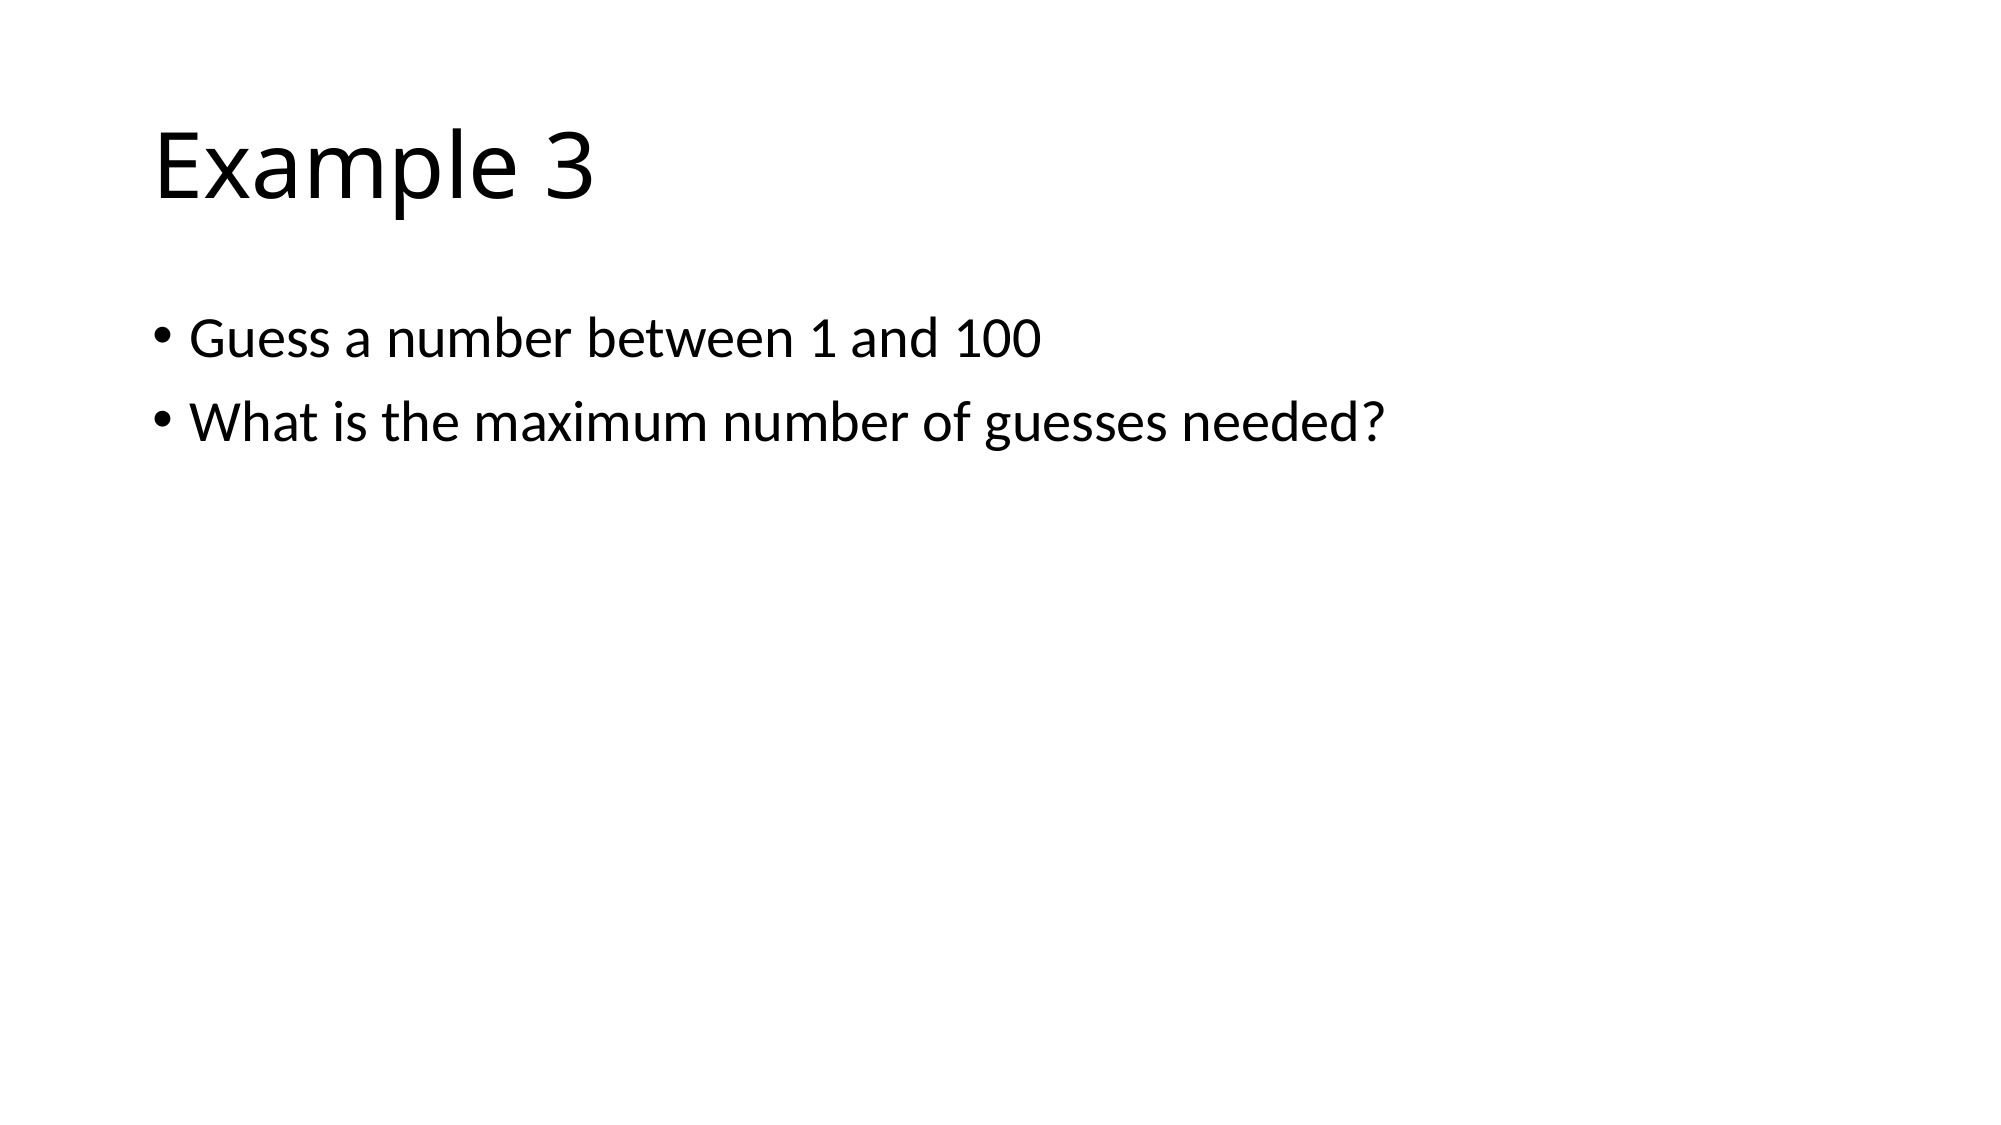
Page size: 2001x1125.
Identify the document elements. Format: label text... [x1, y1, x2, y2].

title Example 3 [137, 59, 1863, 278]
list Guess a number between 1 and 100 What is the maximum number of guesses needed? [137, 299, 1863, 1014]
